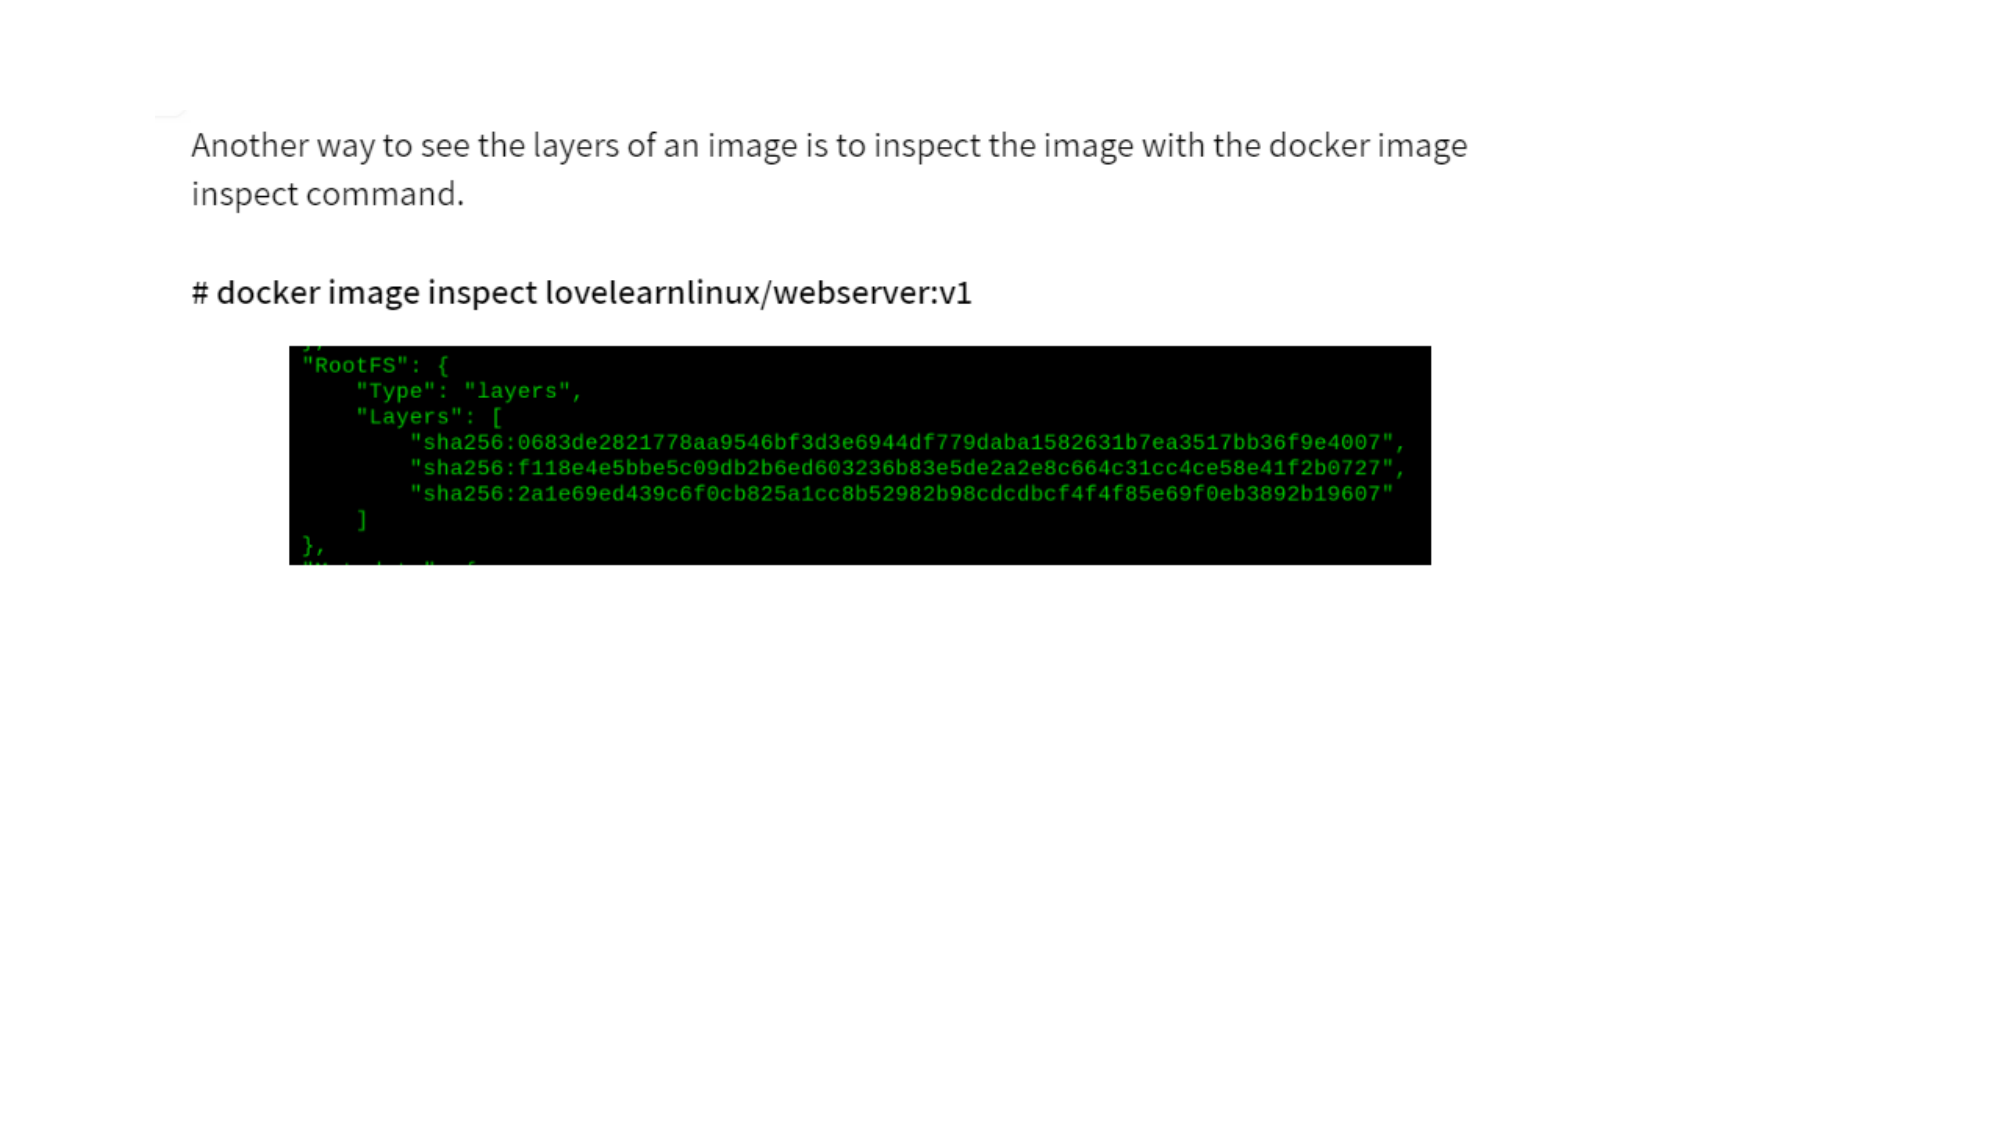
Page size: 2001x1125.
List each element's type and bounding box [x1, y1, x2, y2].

picture [155, 110, 1602, 786]
